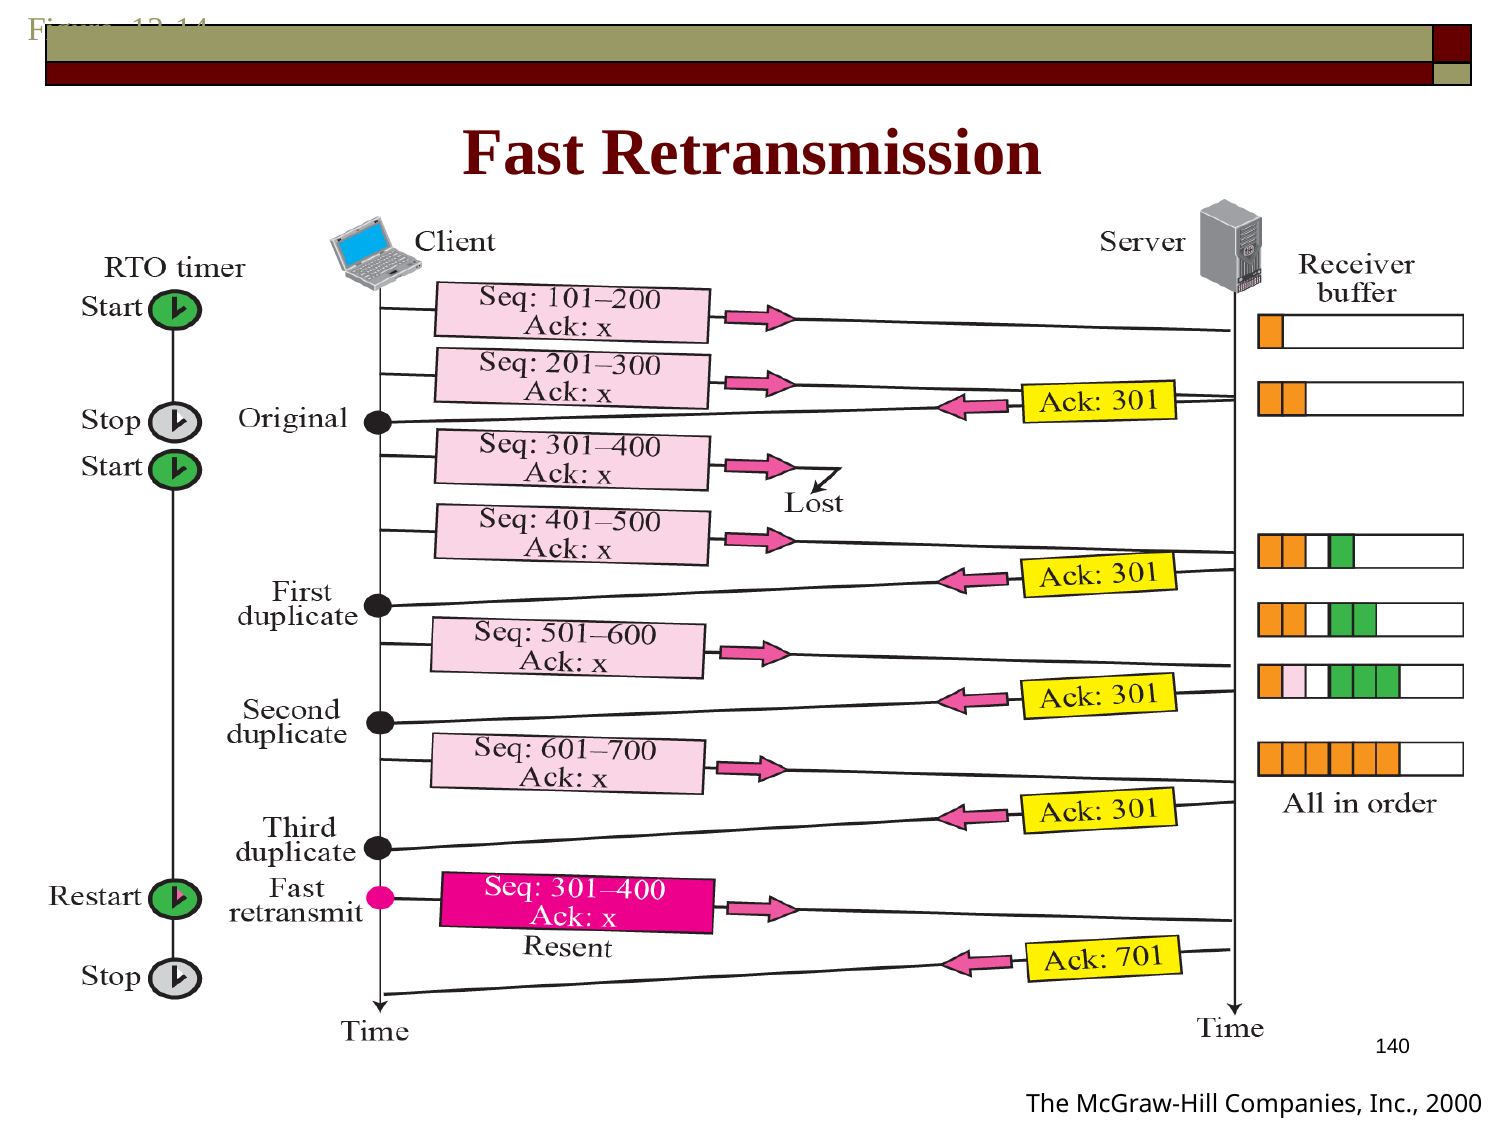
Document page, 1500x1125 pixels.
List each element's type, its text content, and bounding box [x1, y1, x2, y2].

text_box The McGraw-Hill Companies, Inc., 2000 [1011, 1079, 1499, 1125]
picture [48, 199, 1464, 1049]
slide_number 140 [1112, 1057, 1426, 1101]
text_box Figure 12-14 [12, 0, 278, 55]
text_box Fast Retransmission [447, 100, 1059, 196]
